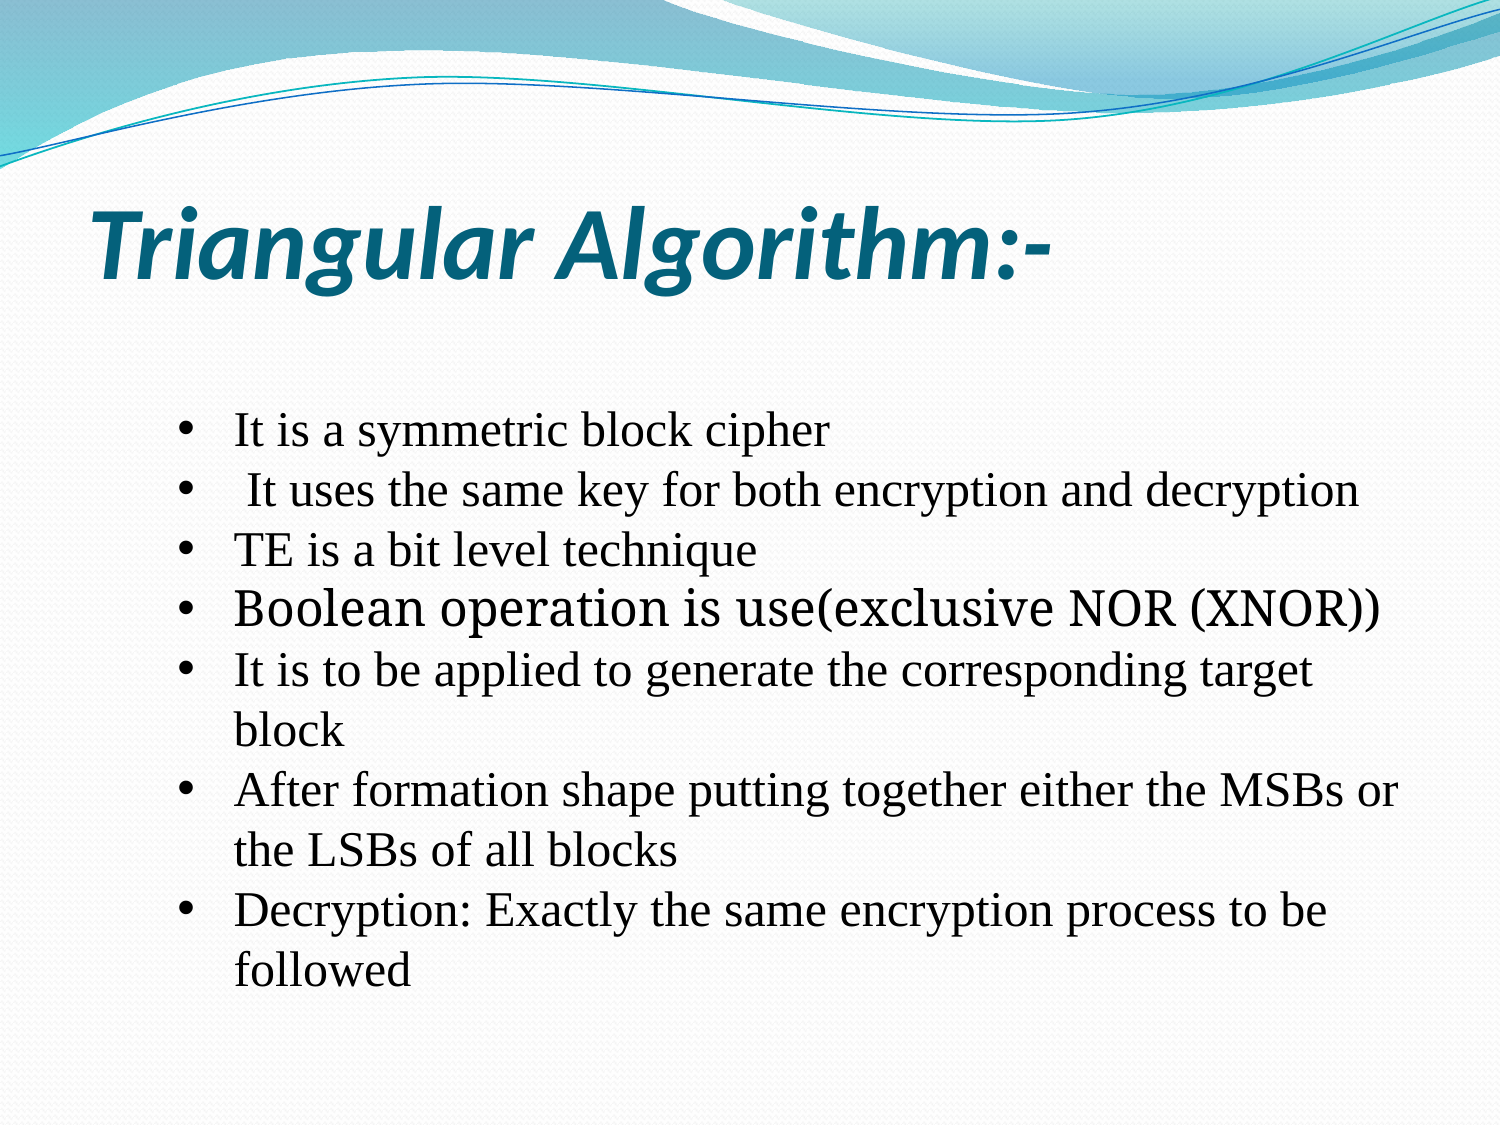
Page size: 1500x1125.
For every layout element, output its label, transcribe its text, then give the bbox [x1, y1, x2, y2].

text_box It is a symmetric block cipher It uses the same key for both encryption and decryption TE is a bit level technique Boolean operation is use(exclusive NOR (XNOR)) It is to be applied to generate the corresponding target block After formation shape putting together either the MSBs or the LSBs of all blocks Decryption: Exactly the same encryption process to be followed [162, 389, 1450, 1005]
title Triangular Algorithm:- [87, 112, 1438, 300]
